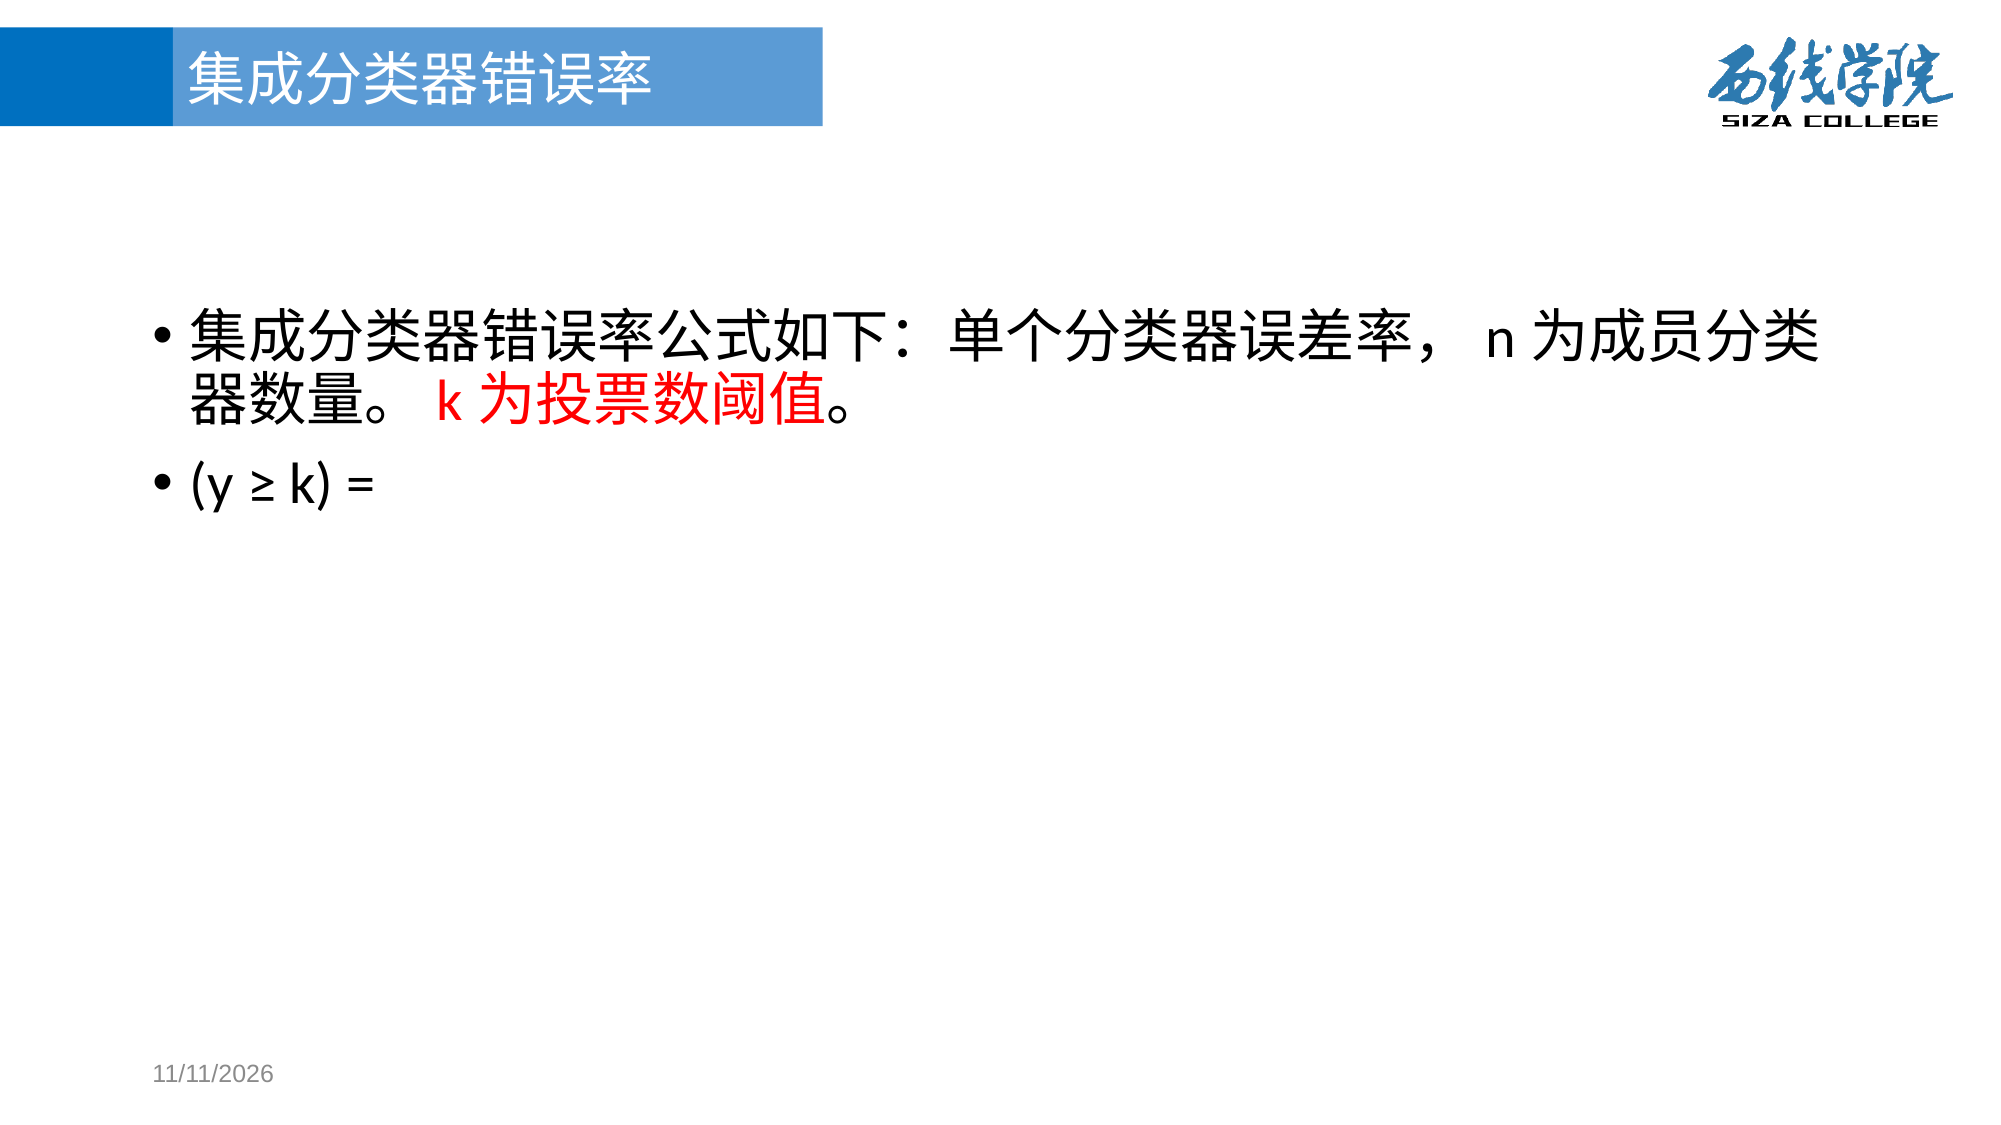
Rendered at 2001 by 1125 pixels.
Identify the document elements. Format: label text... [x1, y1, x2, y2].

title 集成分类器错误率 [172, 34, 1260, 130]
picture [1708, 37, 1953, 127]
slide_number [137, 1042, 588, 1103]
